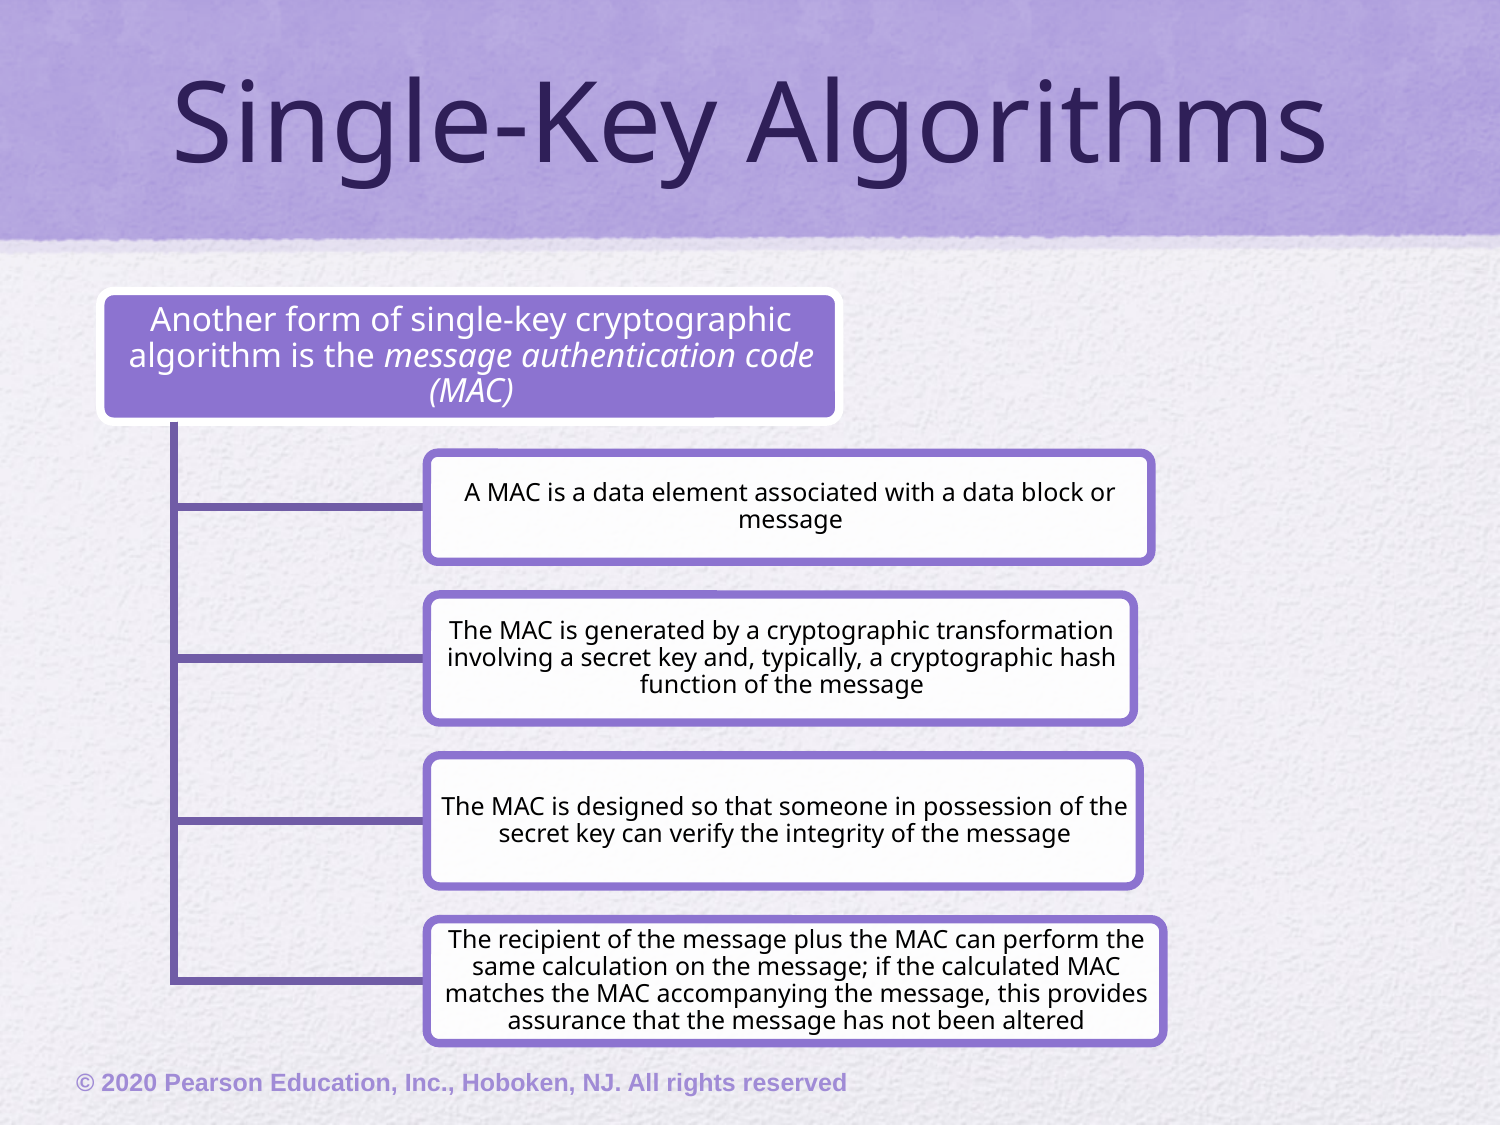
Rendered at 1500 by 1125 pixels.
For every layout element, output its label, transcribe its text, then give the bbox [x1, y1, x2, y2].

footer © 2020 Pearson Education, Inc., Hoboken, NJ. All rights reserved [60, 1043, 987, 1119]
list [97, 286, 1345, 1047]
picture [0, 225, 1500, 1125]
title Single-Key Algorithms [129, 6, 1373, 239]
